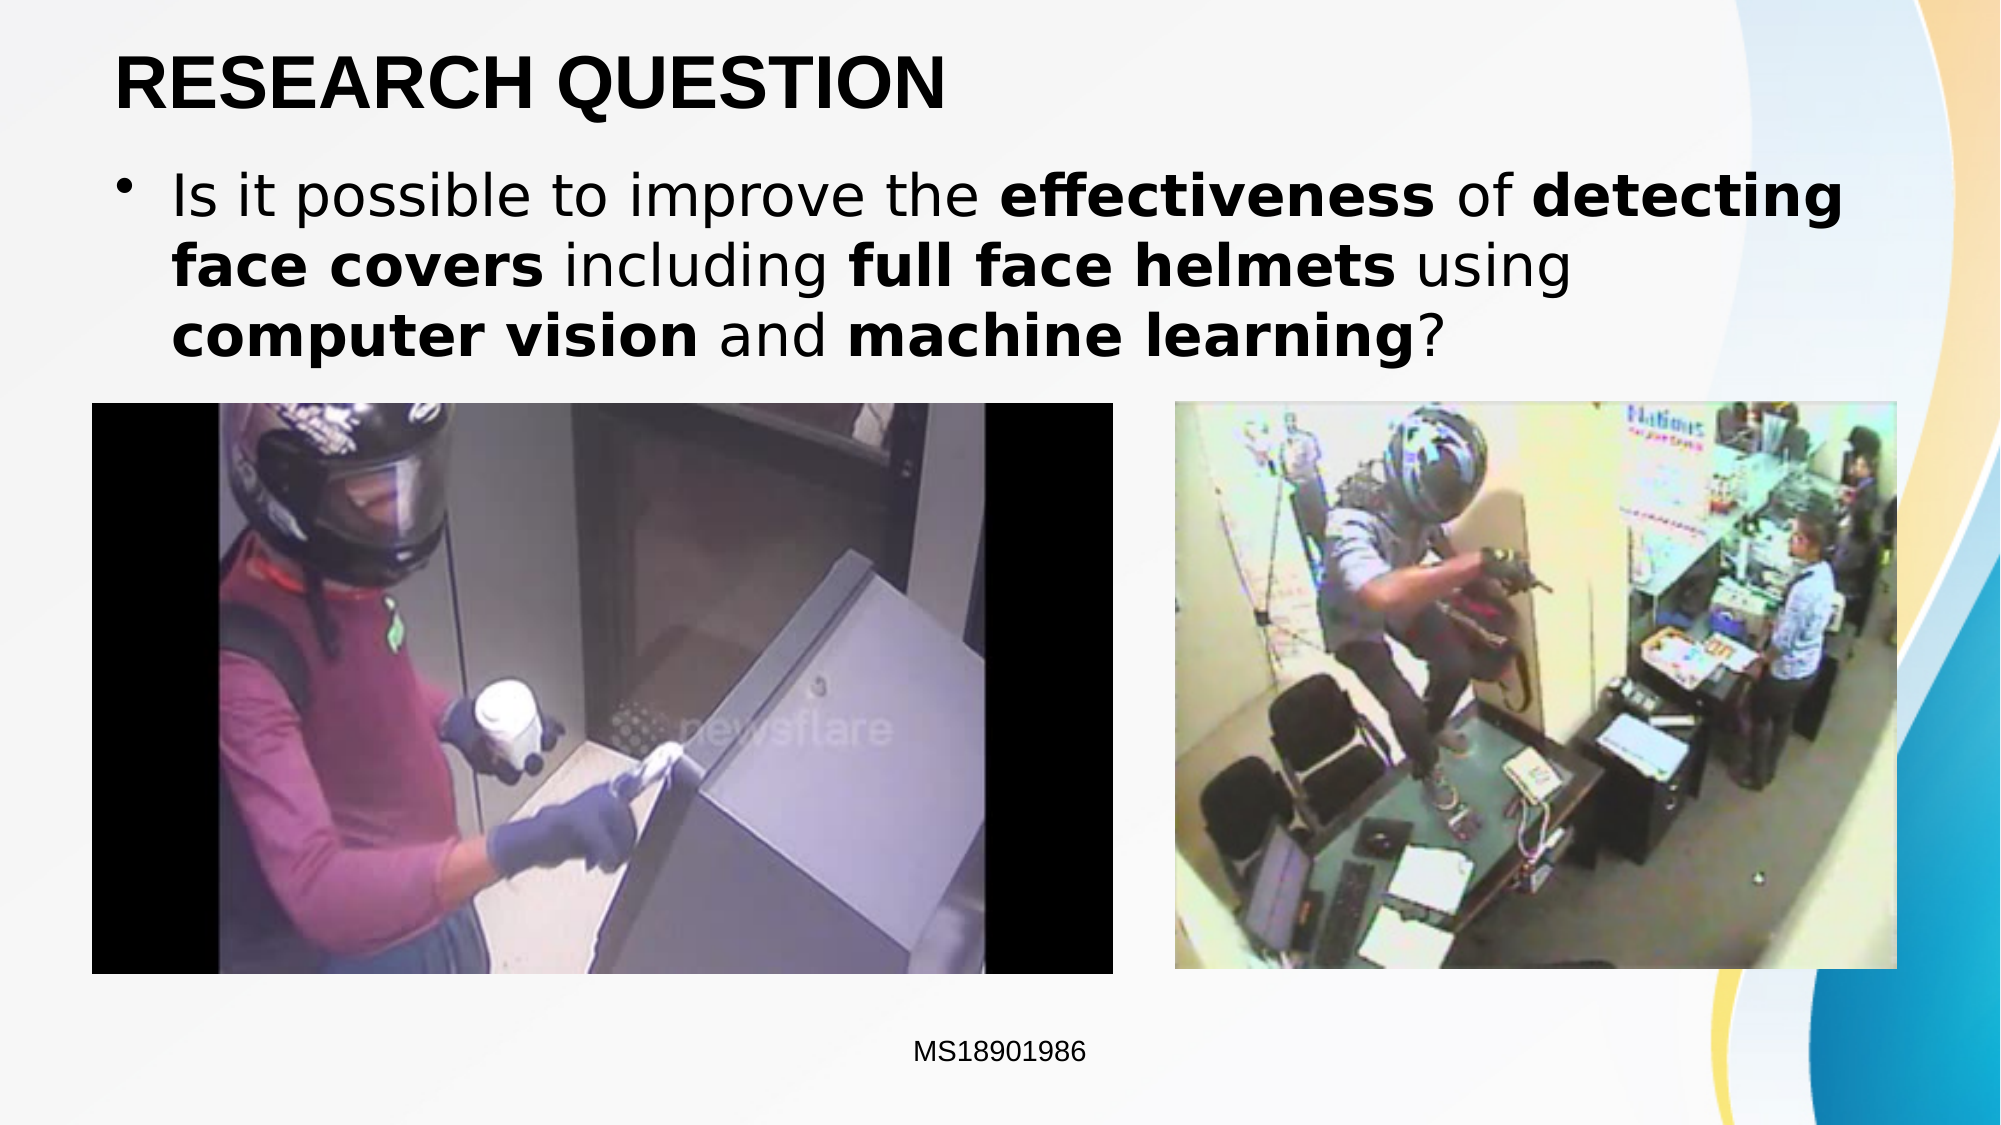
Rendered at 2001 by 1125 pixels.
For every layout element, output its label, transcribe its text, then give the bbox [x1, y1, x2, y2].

slide_number [1433, 1024, 1900, 1103]
title RESEARCH QUESTION [99, 30, 1901, 127]
picture [0, 0, 2001, 1125]
list Is it possible to improve the effectiveness of detecting face covers including full face helmets using computer vision and machine learning? [99, 150, 1901, 995]
footer MS18901986 [683, 1024, 1317, 1103]
